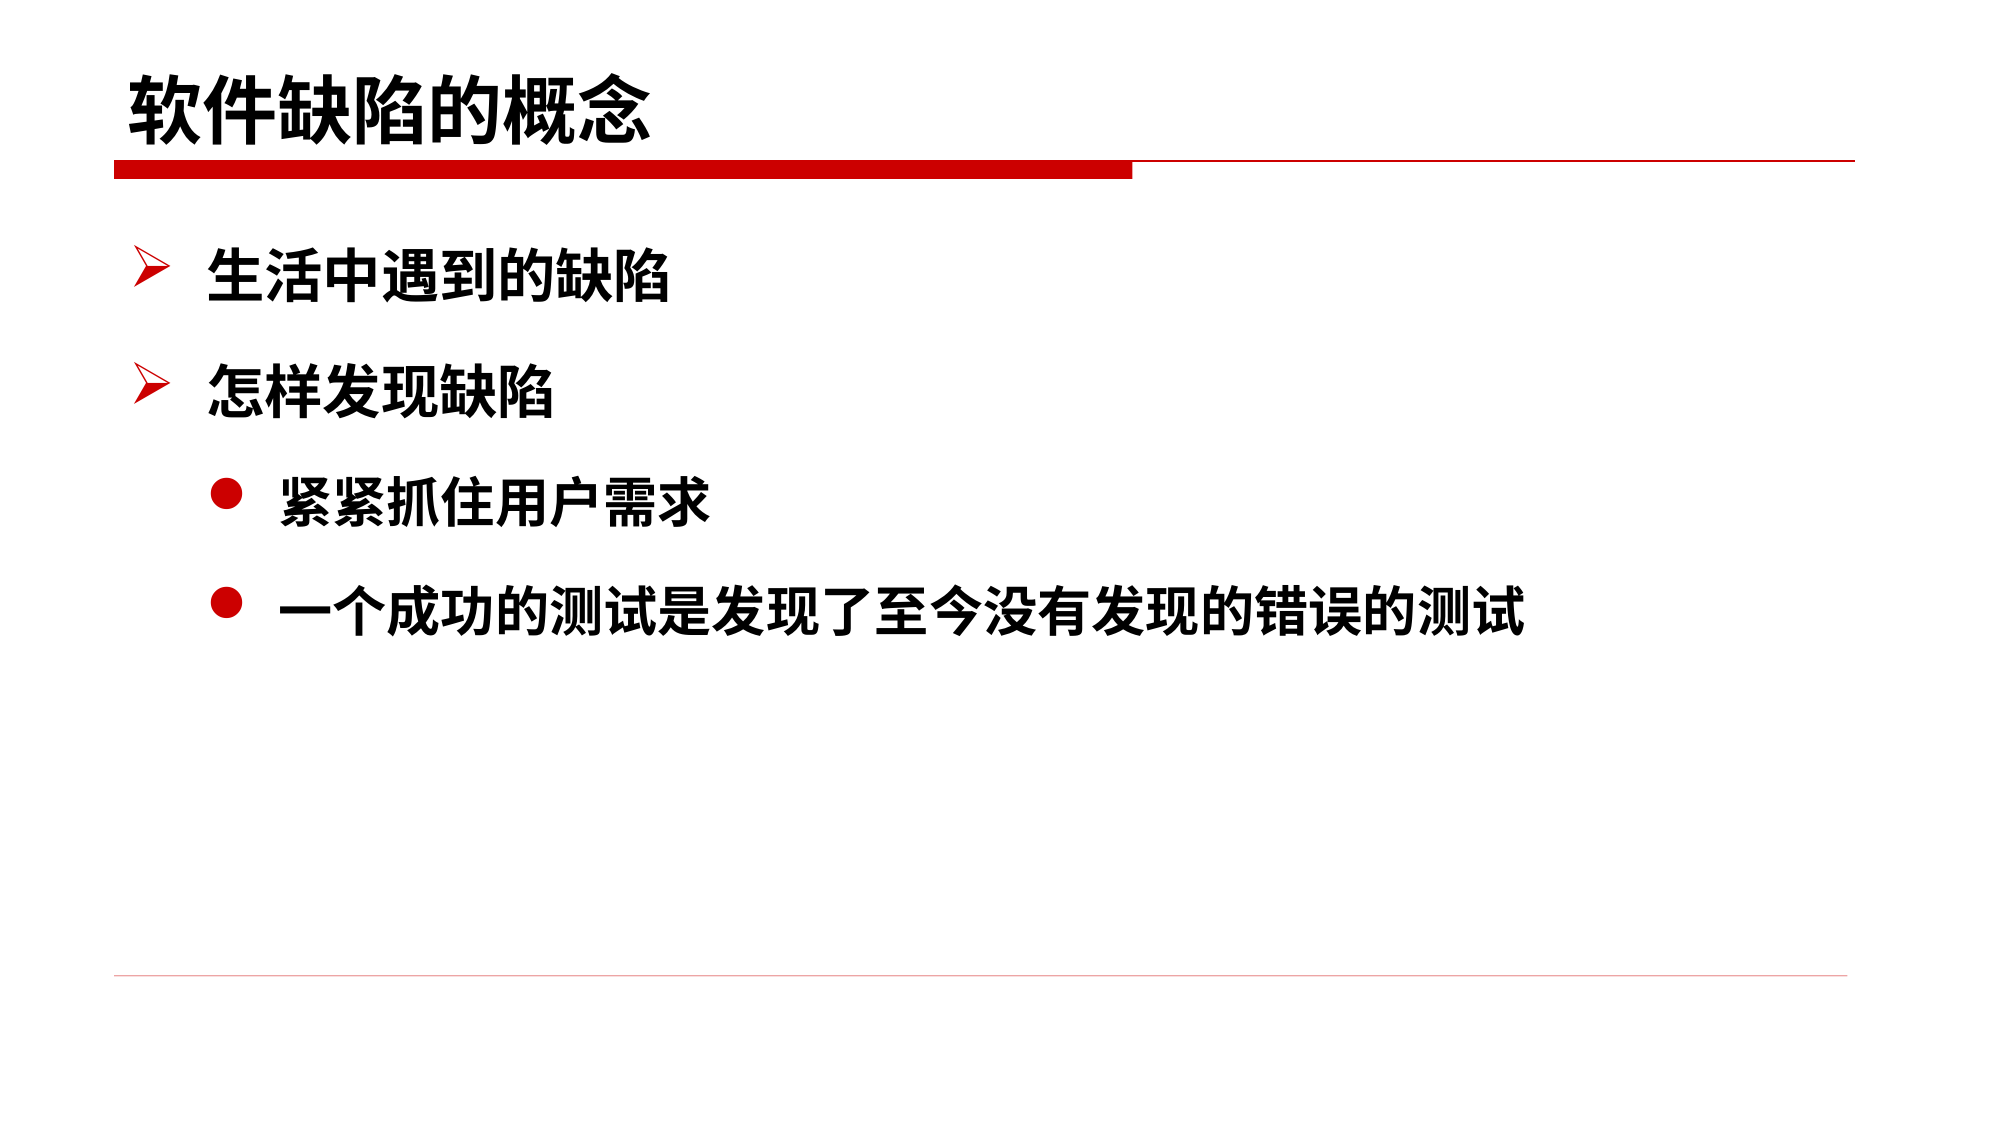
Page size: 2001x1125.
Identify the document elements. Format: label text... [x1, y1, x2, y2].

list 生活中遇到的缺陷 怎样发现缺陷 紧紧抓住用户需求 一个成功的测试是发现了至今没有发现的错误的测试 [114, 196, 1865, 897]
title 软件缺陷的概念 [112, 42, 1863, 161]
